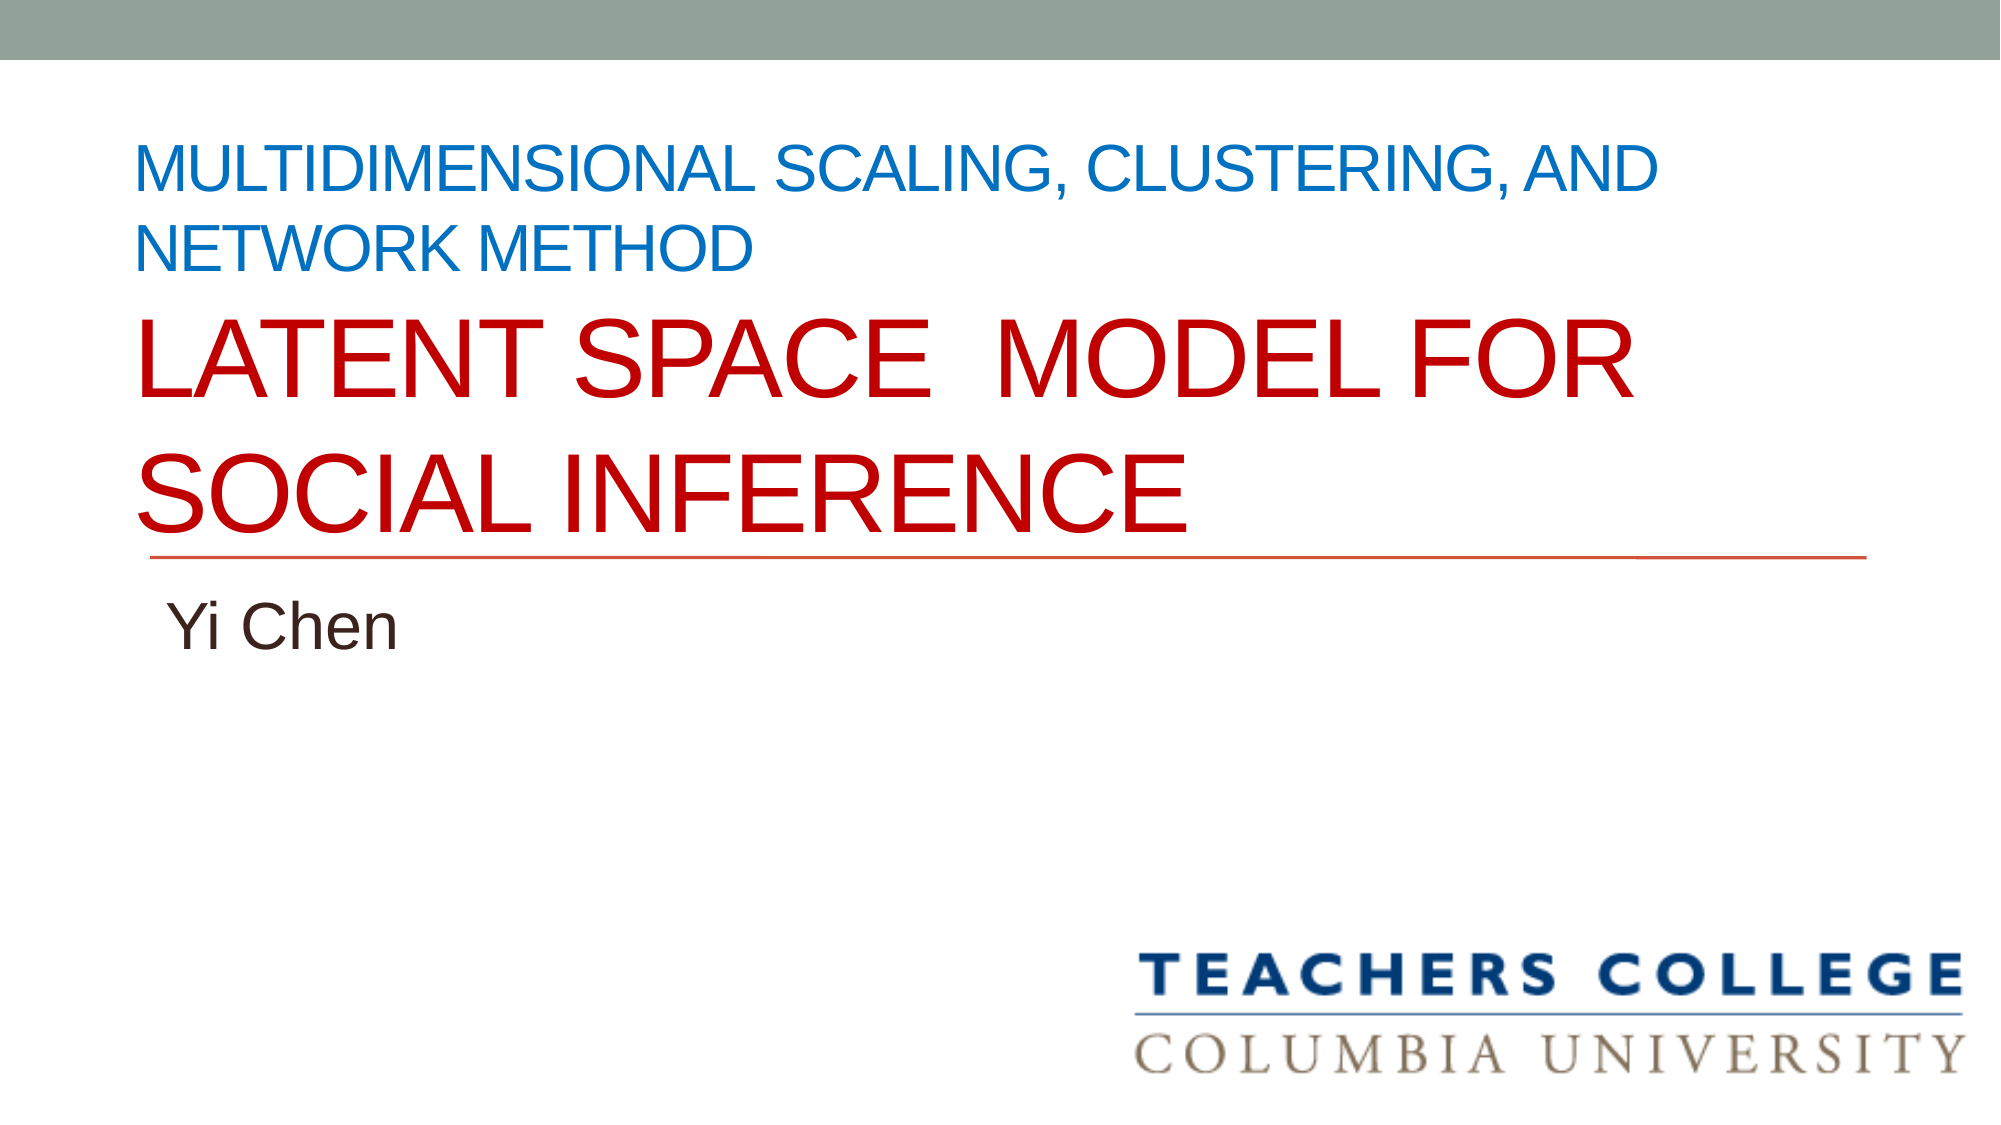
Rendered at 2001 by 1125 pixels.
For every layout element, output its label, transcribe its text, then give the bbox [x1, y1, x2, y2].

subtitle Yi Chen [150, 575, 1727, 1125]
title Multidimensional Scaling, Clustering, and Network method Latent Space Model for Social Inference [118, 304, 1882, 563]
picture [1131, 945, 1970, 1090]
